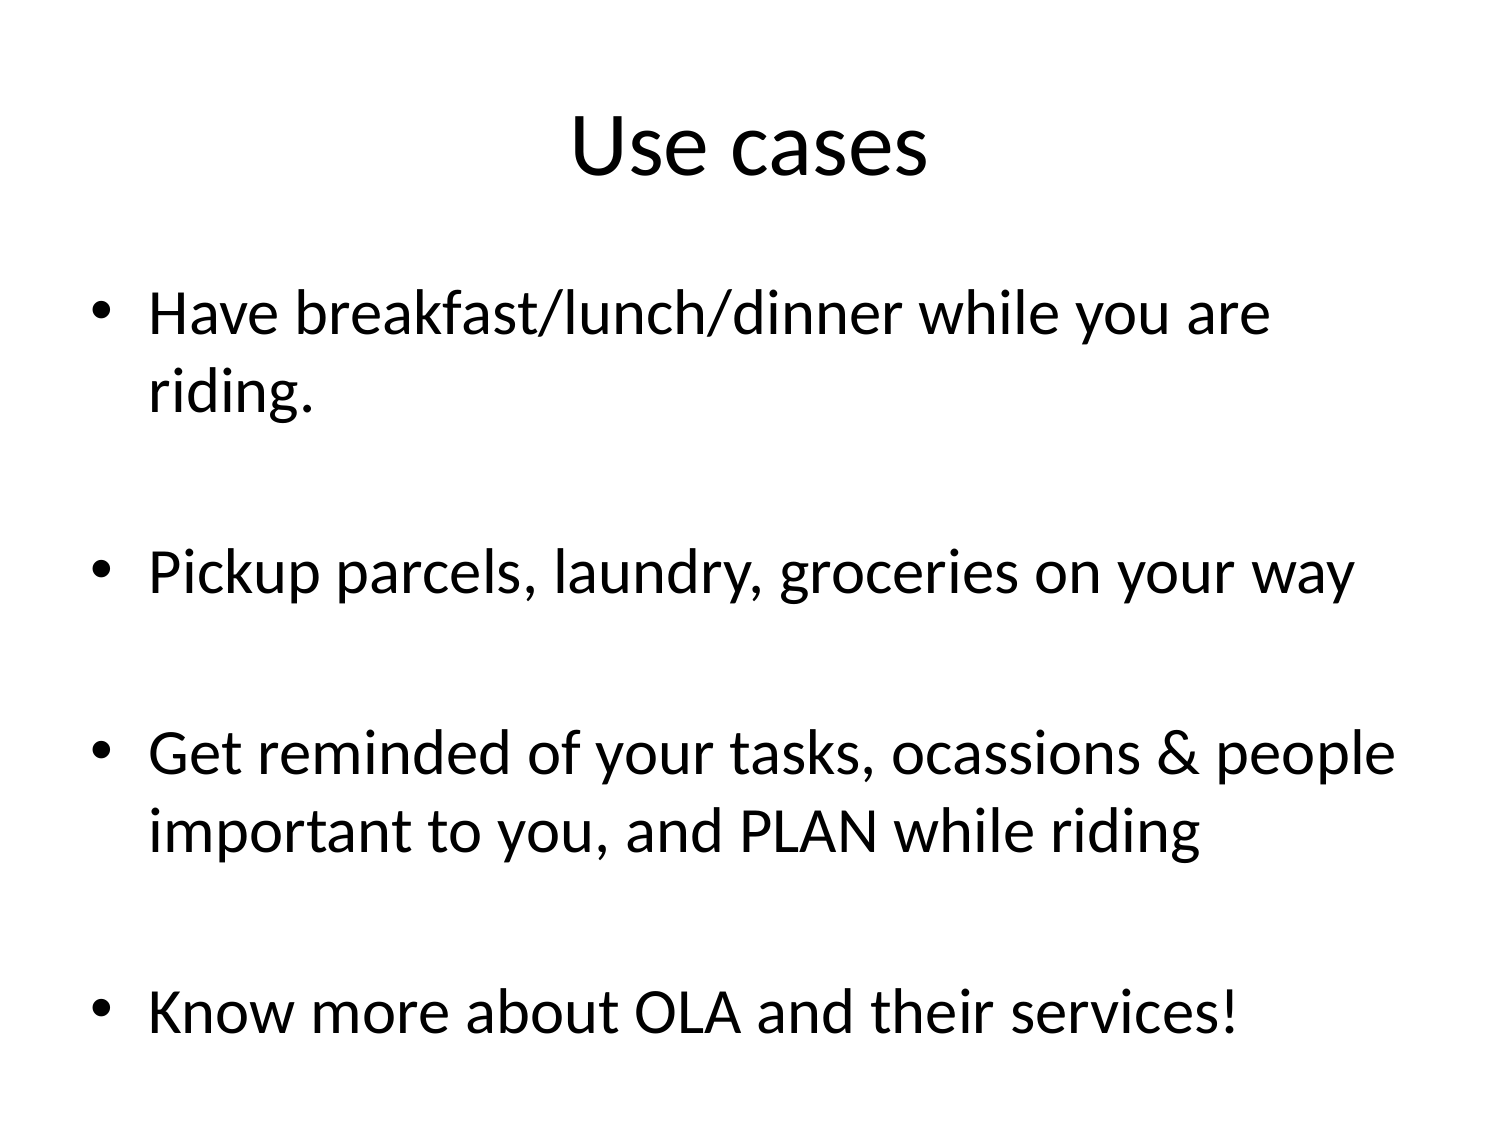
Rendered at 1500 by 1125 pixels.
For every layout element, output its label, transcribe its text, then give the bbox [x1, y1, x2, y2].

title Use cases [75, 45, 1425, 233]
list Have breakfast/lunch/dinner while you are riding. Pickup parcels, laundry, groceries on your way Get reminded of your tasks, ocassions & people important to you, and PLAN while riding Know more about OLA and their services! [75, 262, 1425, 1063]
